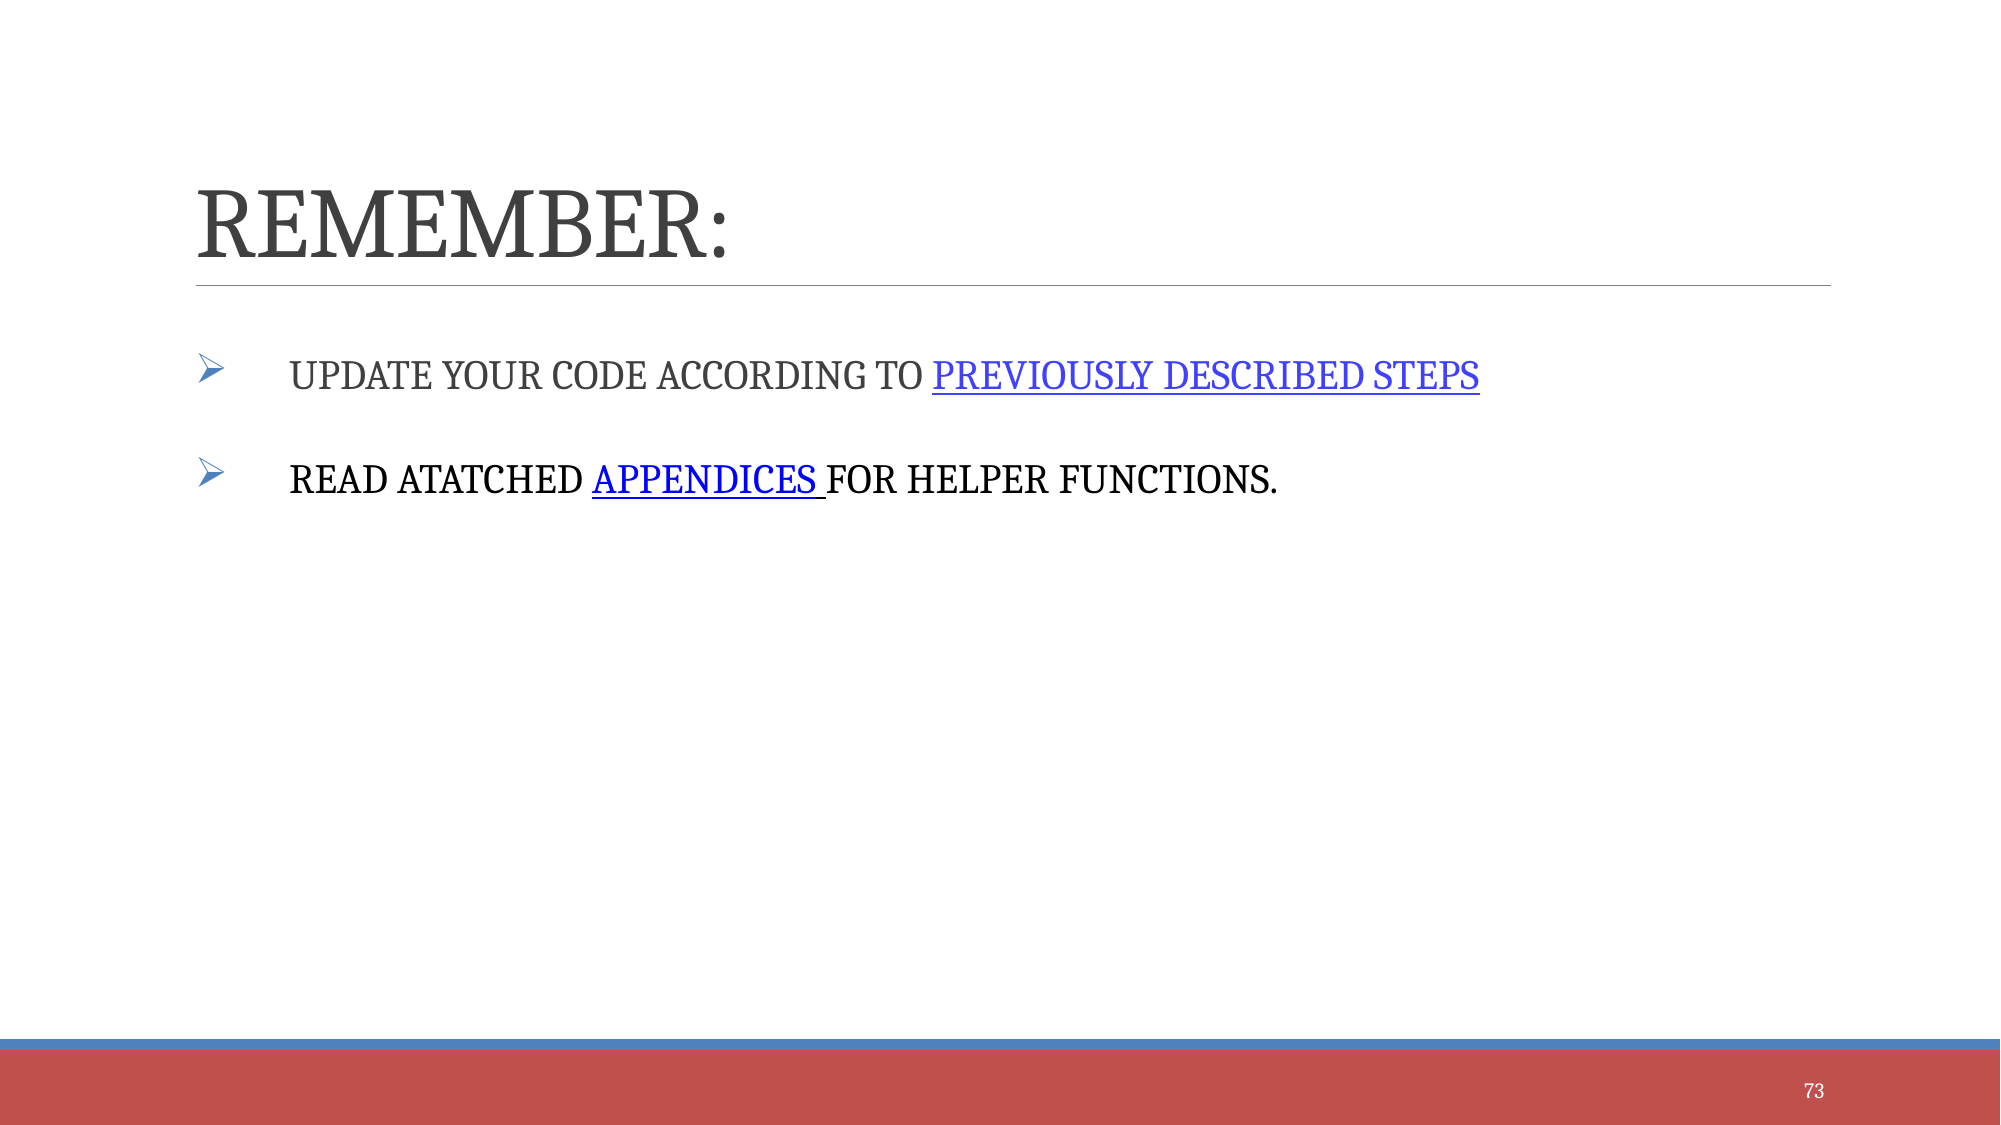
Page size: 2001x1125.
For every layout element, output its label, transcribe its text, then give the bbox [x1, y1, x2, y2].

slide_number 73 [1624, 1059, 1840, 1120]
title REMEMBER: [180, 47, 1830, 285]
list UPDATE YOUR CODE ACCORDING TO PREVIOUSLY DESCRIBED STEPS READ ATATCHED APPENDICES FOR HELPER FUNCTIONS. [195, 315, 1763, 1005]
